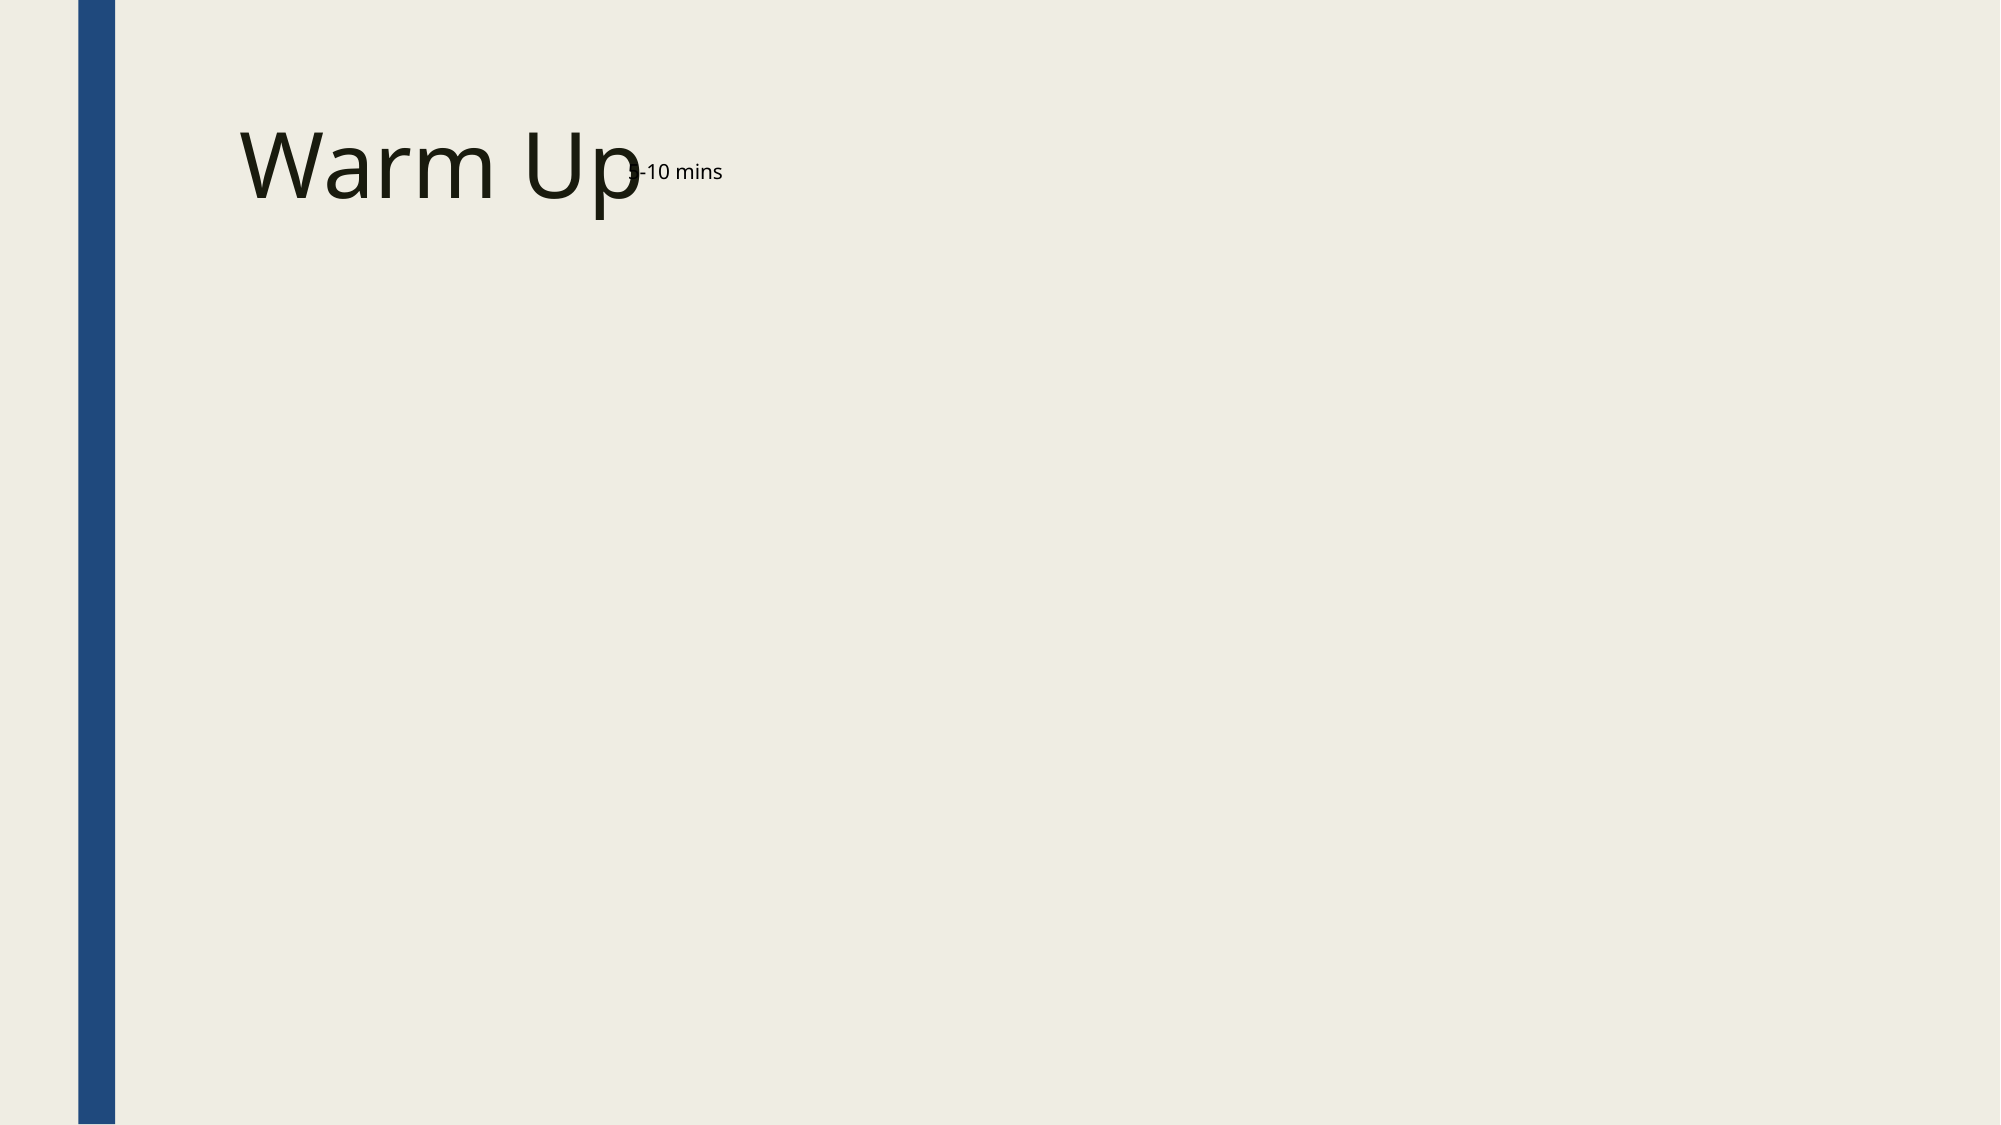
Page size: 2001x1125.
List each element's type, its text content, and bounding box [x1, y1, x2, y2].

text_box Warm Up [225, 112, 1800, 356]
text_box 5-10 mins [613, 151, 748, 191]
